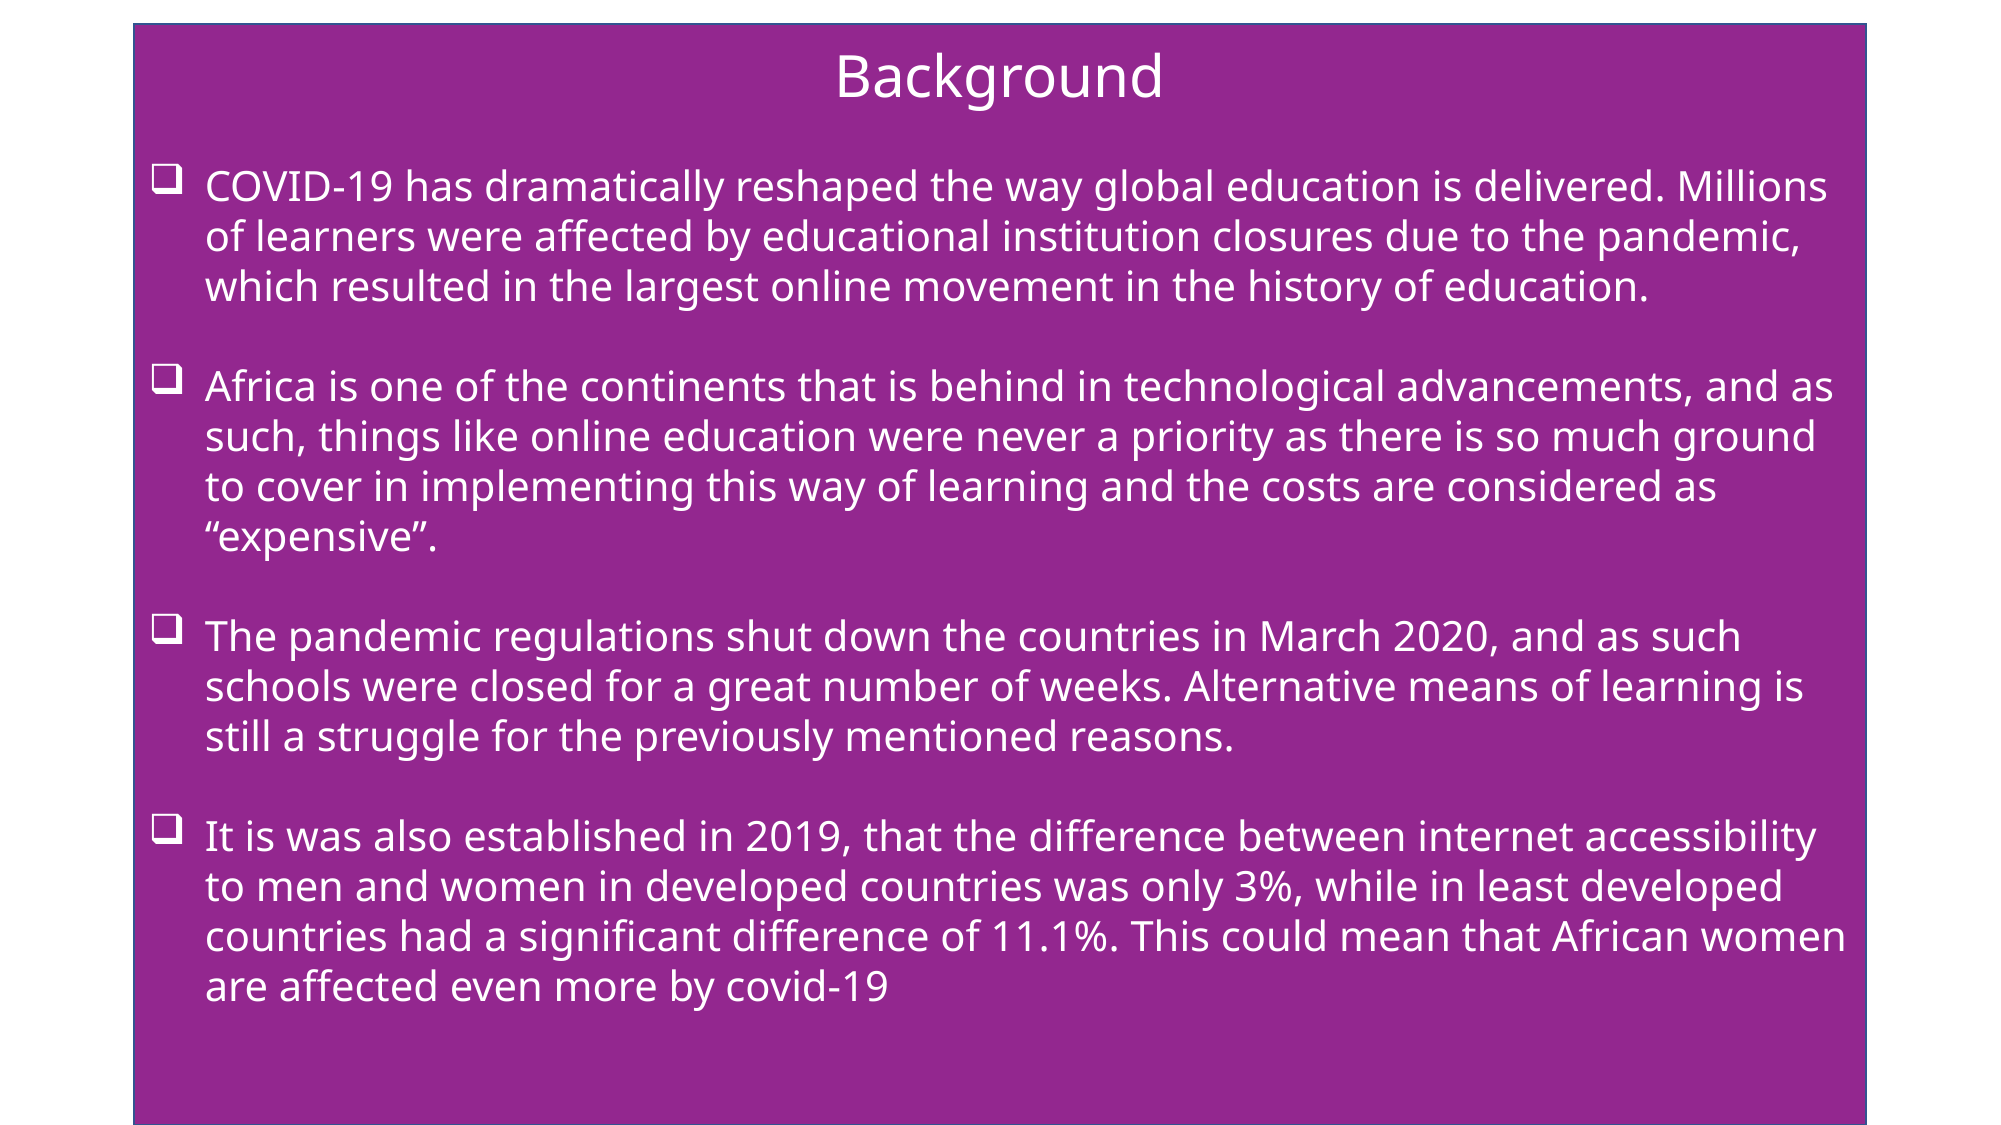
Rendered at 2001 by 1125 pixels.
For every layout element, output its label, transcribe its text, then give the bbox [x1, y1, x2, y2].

text_box Background COVID-19 has dramatically reshaped the way global education is delivered. Millions of learners were affected by educational institution closures due to the pandemic, which resulted in the largest online movement in the history of education. Africa is one of the continents that is behind in technological advancements, and as such, things like online education were never a priority as there is so much ground to cover in implementing this way of learning and the costs are considered as “expensive”. The pandemic regulations shut down the countries in March 2020, and as such schools were closed for a great number of weeks. Alternative means of learning is still a struggle for the previously mentioned reasons. It is was also established in 2019, that the difference between internet accessibility to men and women in developed countries was only 3%, while in least developed countries had a significant difference of 11.1%. This could mean that African women are affected even more by covid-19 [133, 23, 1867, 1125]
